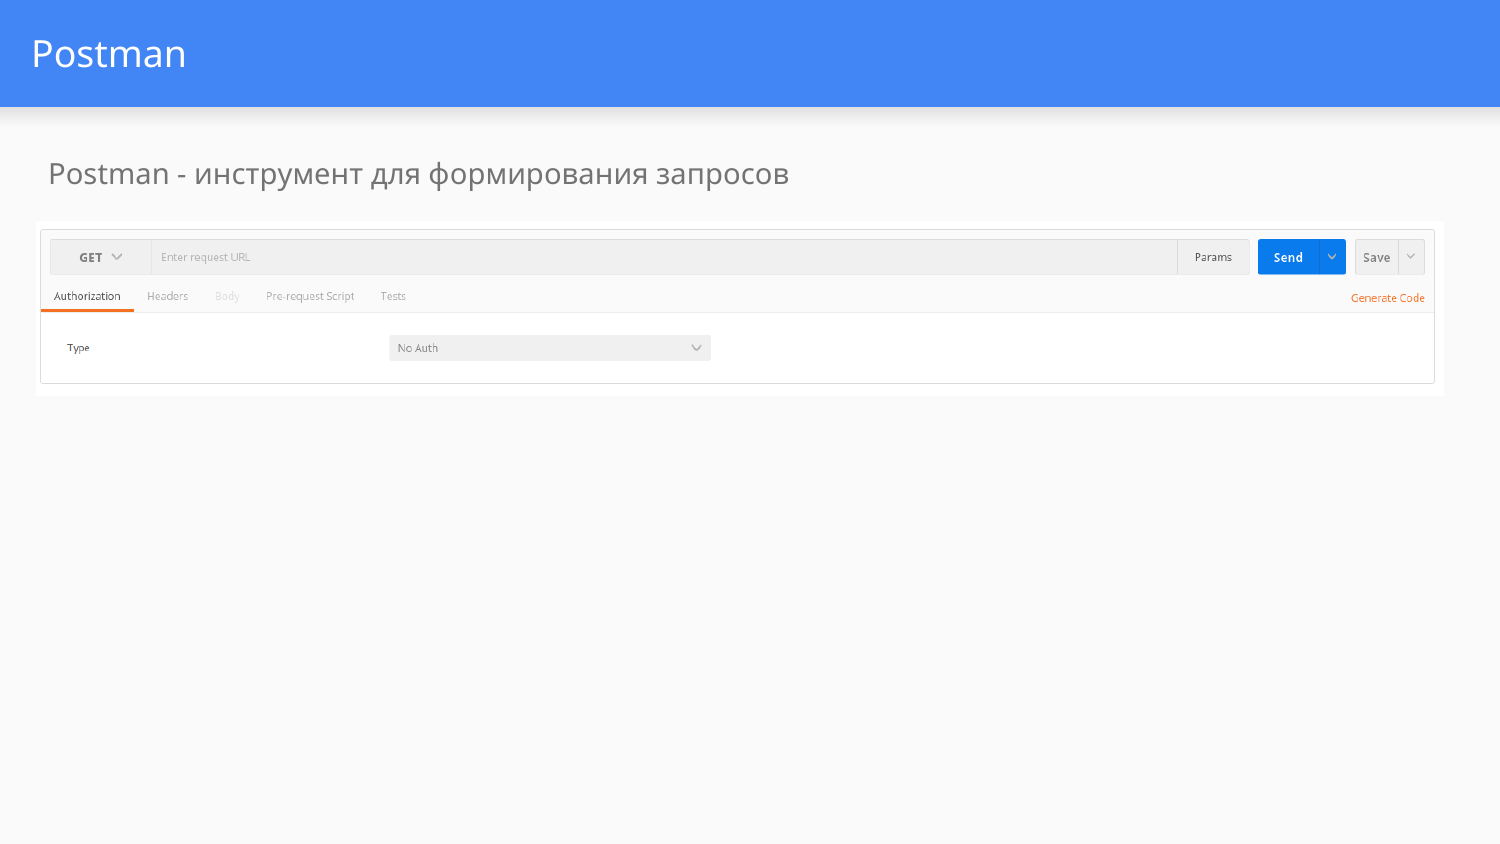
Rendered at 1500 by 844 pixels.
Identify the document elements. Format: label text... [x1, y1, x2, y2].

picture [36, 221, 1444, 396]
title Postman [16, 2, 1464, 102]
text_box Postman - инструмент для формирования запросов [33, 140, 1360, 222]
